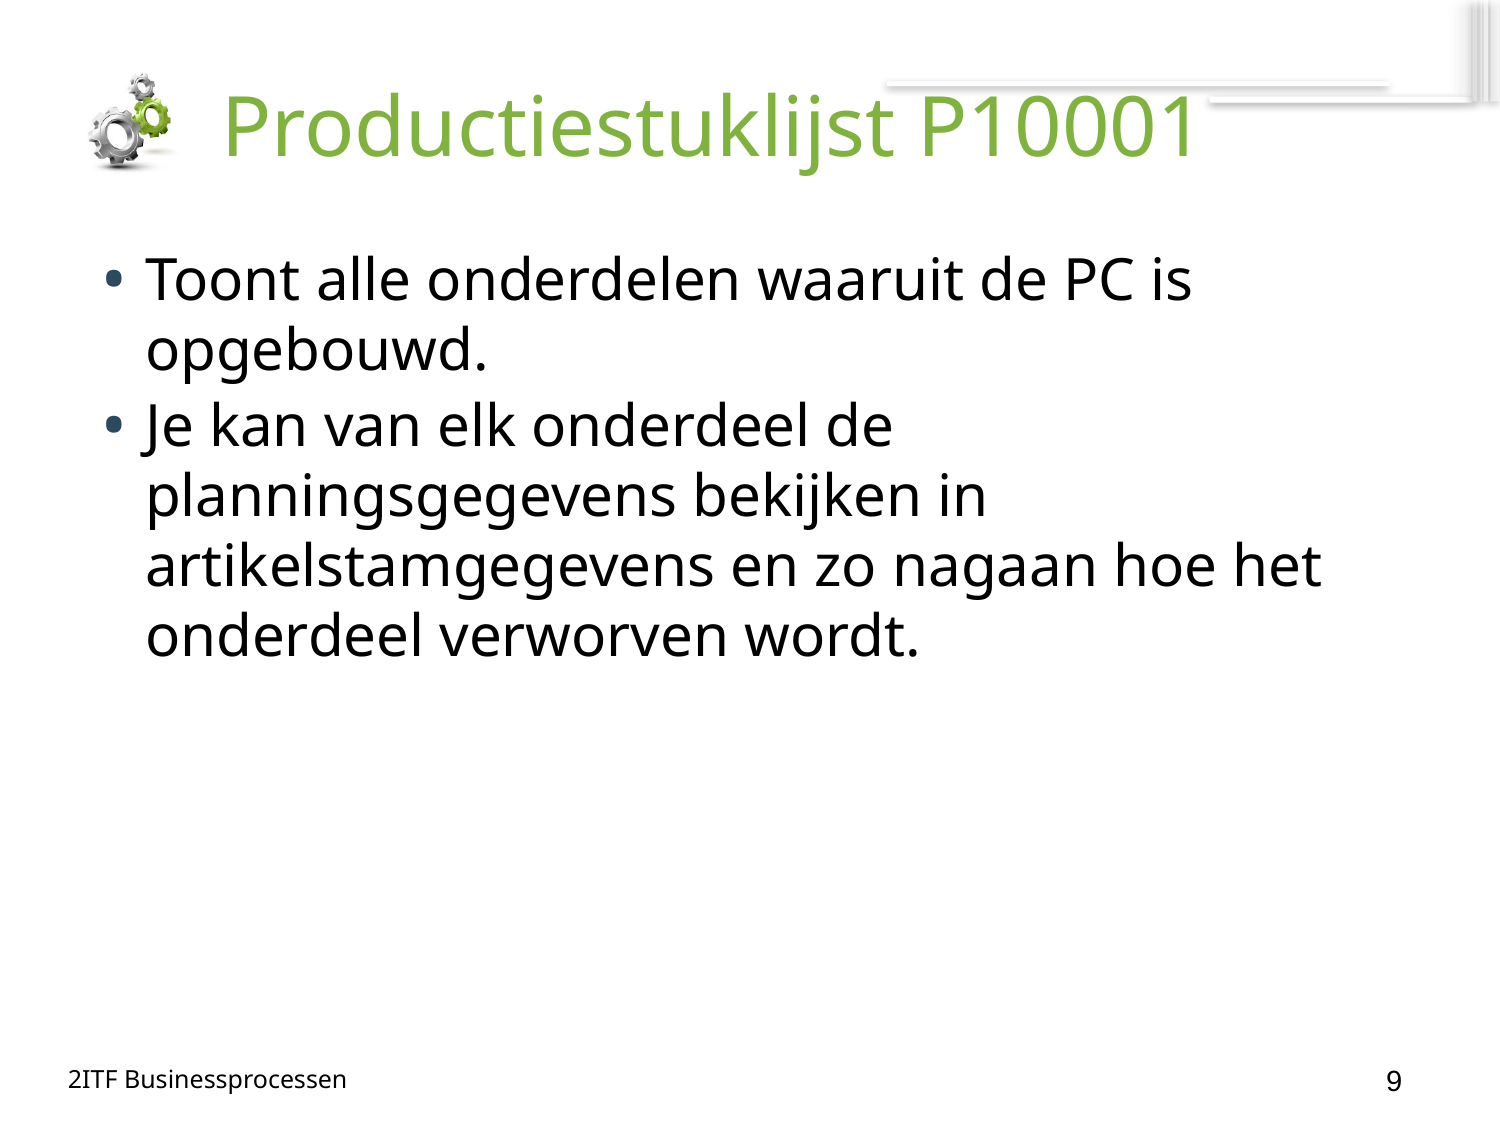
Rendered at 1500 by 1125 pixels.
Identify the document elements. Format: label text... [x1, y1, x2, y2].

list Toont alle onderdelen waaruit de PC is opgebouwd. Je kan van elk onderdeel de planningsgegevens bekijken in artikelstamgegevens en zo nagaan hoe het onderdeel verworven wordt. [70, 234, 1421, 1055]
title Productiestuklijst P10001 [206, 35, 1418, 211]
slide_number 9 [1371, 1054, 1497, 1115]
picture [78, 69, 186, 176]
